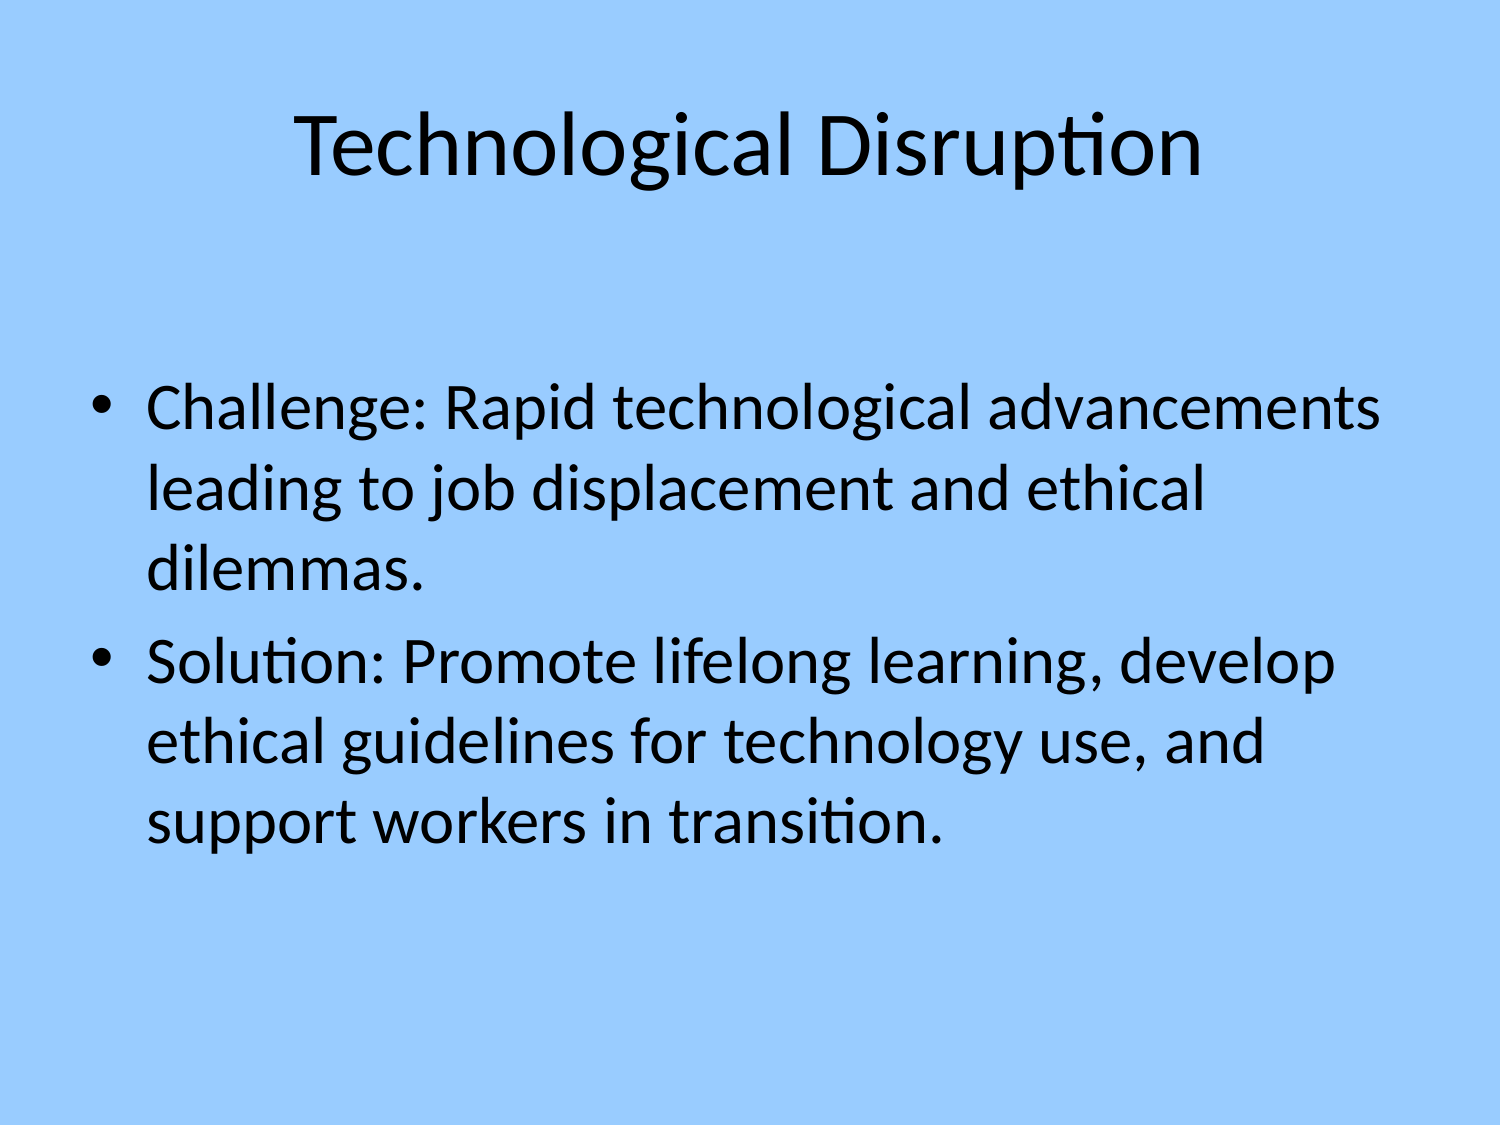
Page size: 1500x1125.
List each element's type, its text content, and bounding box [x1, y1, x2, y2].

title Technological Disruption [75, 45, 1425, 233]
list Challenge: Rapid technological advancements leading to job displacement and ethical dilemmas. Solution: Promote lifelong learning, develop ethical guidelines for technology use, and support workers in transition. [75, 262, 1425, 1005]
